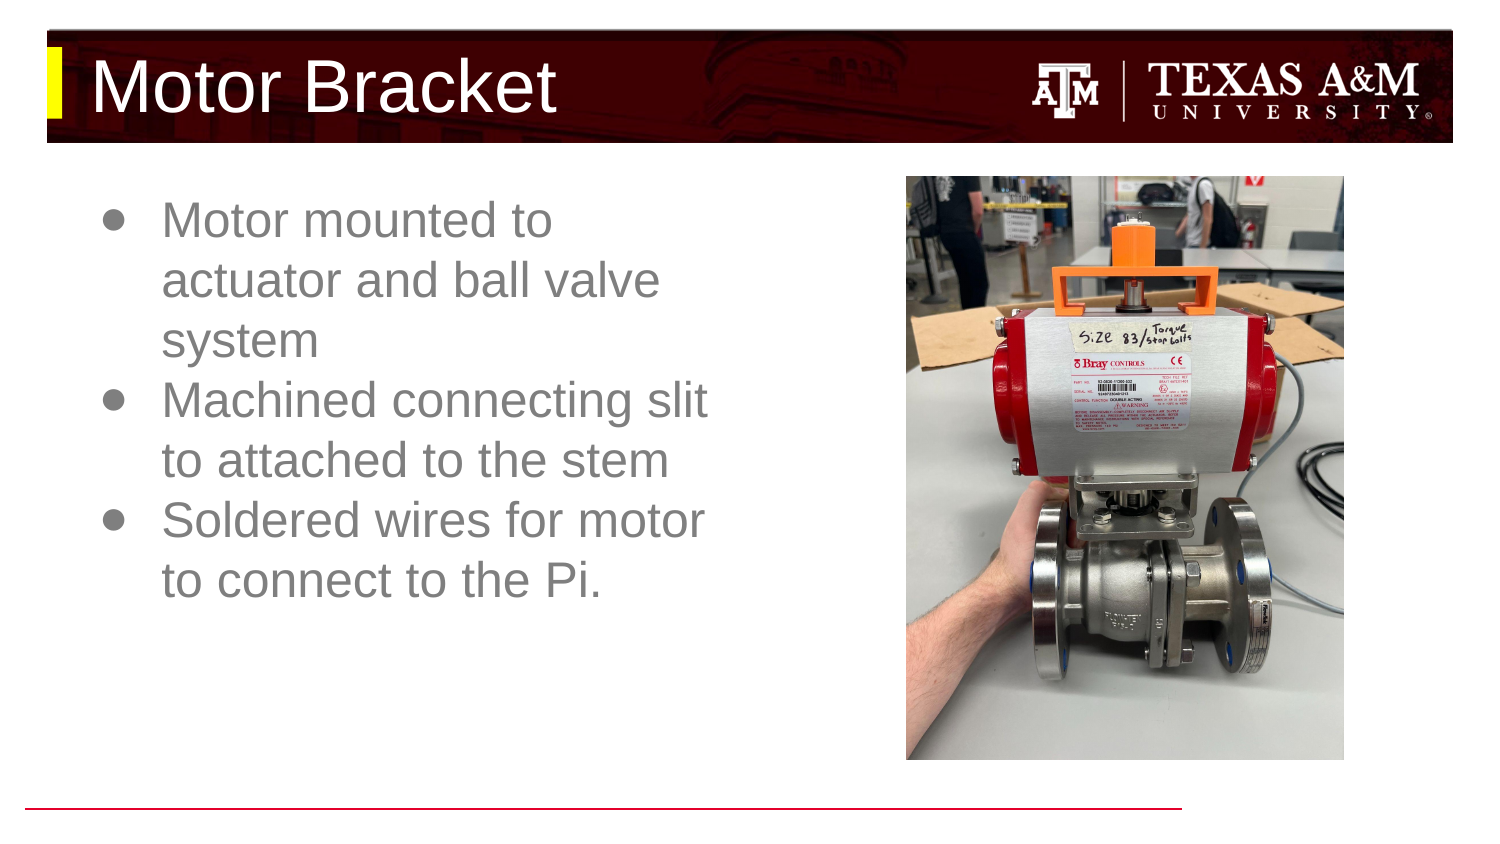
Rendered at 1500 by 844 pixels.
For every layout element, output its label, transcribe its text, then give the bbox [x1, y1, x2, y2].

list Motor mounted to actuator and ball valve system Machined connecting slit to attached to the stem Soldered wires for motor to connect to the Pi. [75, 181, 724, 754]
title Motor Bracket [79, 12, 1025, 154]
picture [47, 28, 79, 143]
picture [906, 176, 1344, 760]
picture [1025, 28, 1453, 143]
